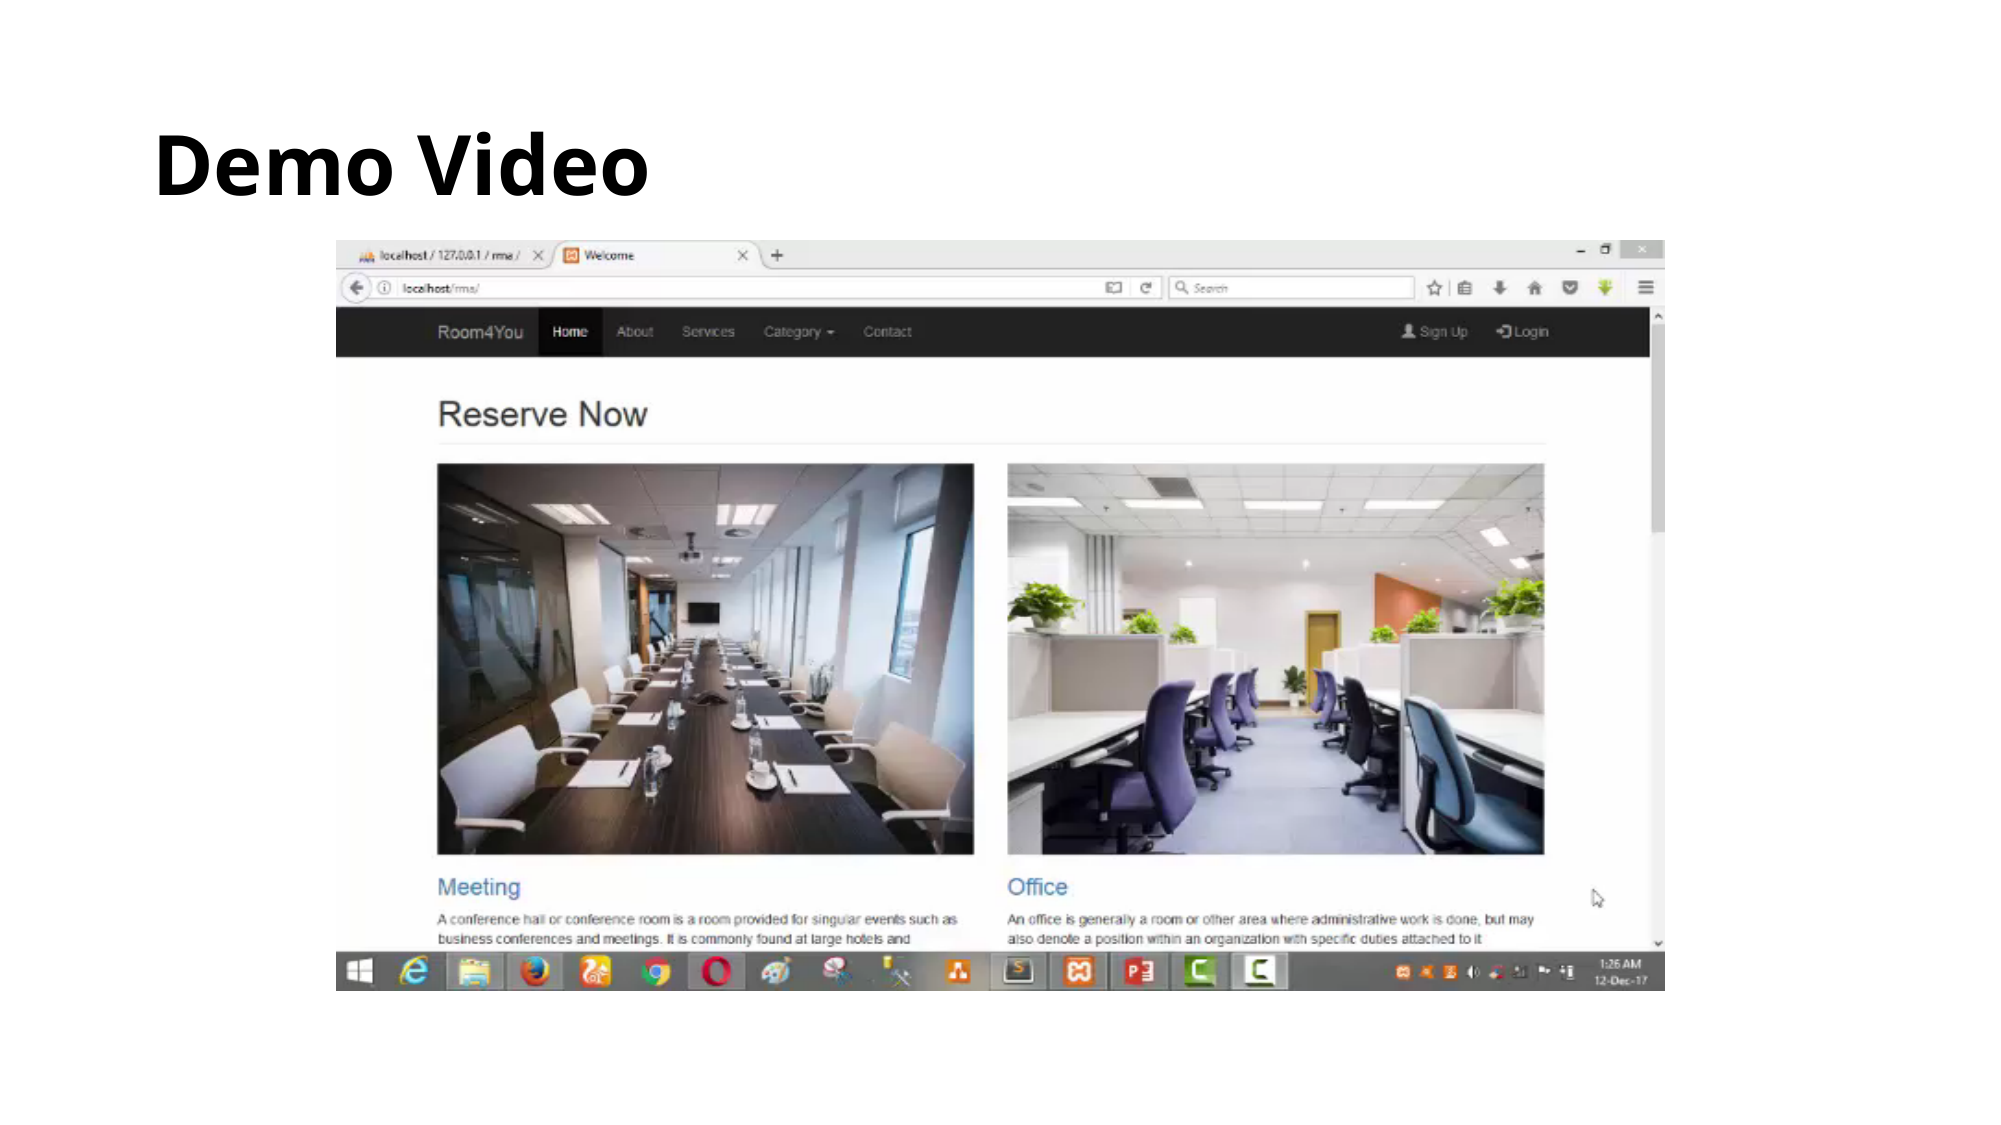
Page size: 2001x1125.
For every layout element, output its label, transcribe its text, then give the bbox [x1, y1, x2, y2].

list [335, 239, 1666, 992]
title Demo Video [137, 59, 1863, 278]
